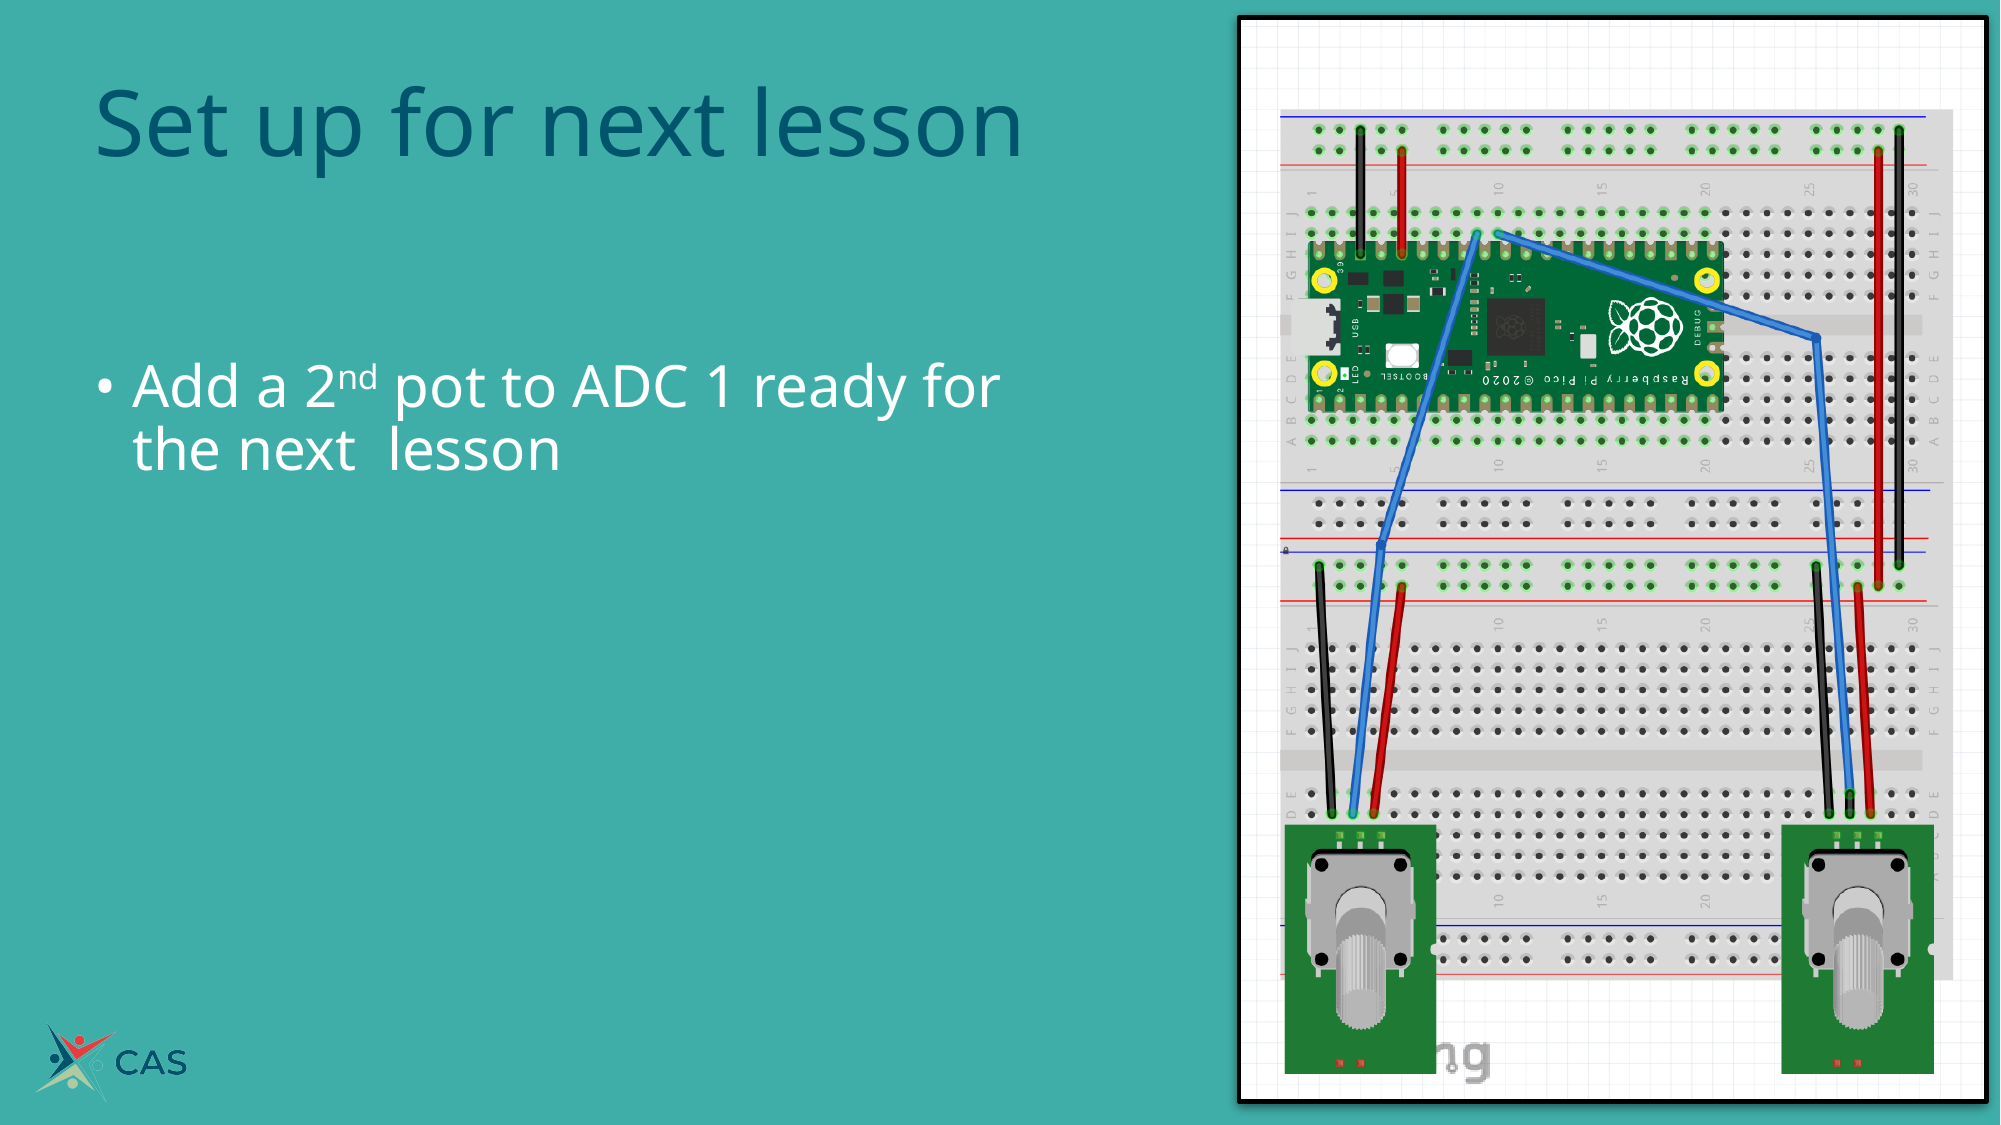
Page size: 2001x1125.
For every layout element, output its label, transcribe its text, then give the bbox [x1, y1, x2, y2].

list Add a 2nd pot to ADC 1 ready for the next lesson [79, 349, 1101, 1014]
picture [1240, 19, 1985, 1100]
picture [35, 1021, 187, 1103]
title Set up for next lesson [79, 70, 1229, 242]
